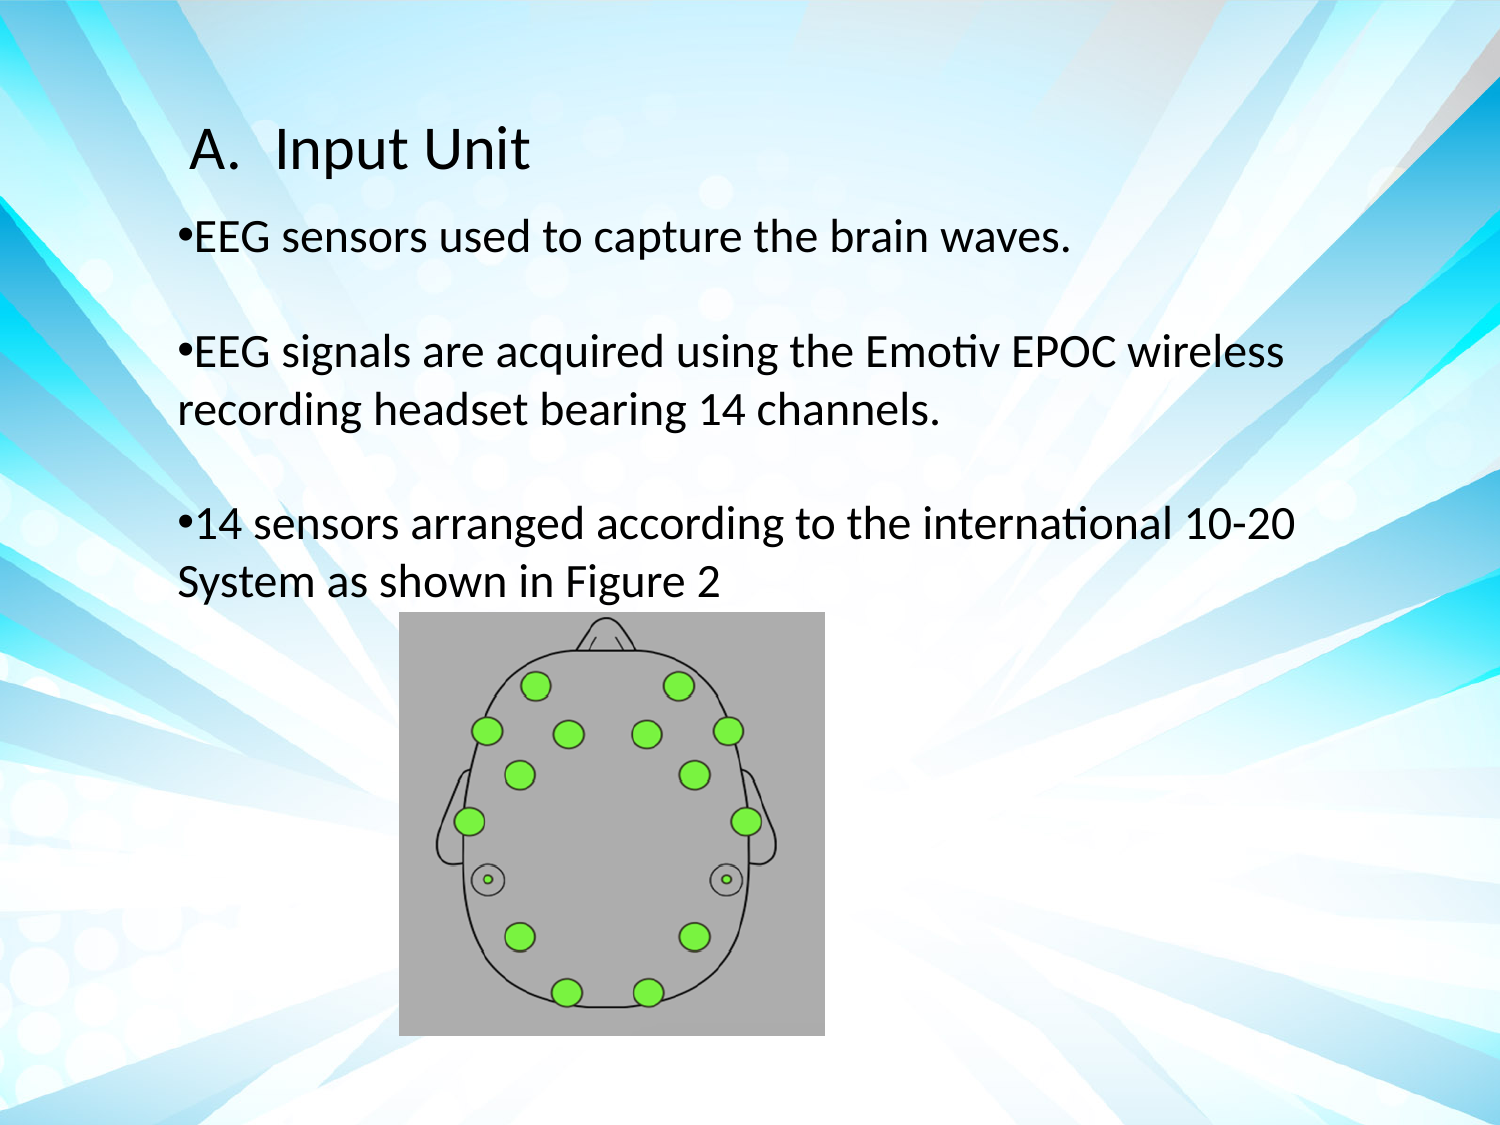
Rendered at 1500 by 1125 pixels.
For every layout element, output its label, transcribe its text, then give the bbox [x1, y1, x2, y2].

text_box EEG sensors used to capture the brain waves. EEG signals are acquired using the Emotiv EPOC wireless recording headset bearing 14 channels. 14 sensors arranged according to the international 10-20 System as shown in Figure 2 [162, 137, 1313, 615]
text_box Input Unit [174, 99, 1200, 137]
picture [0, 0, 1500, 1125]
